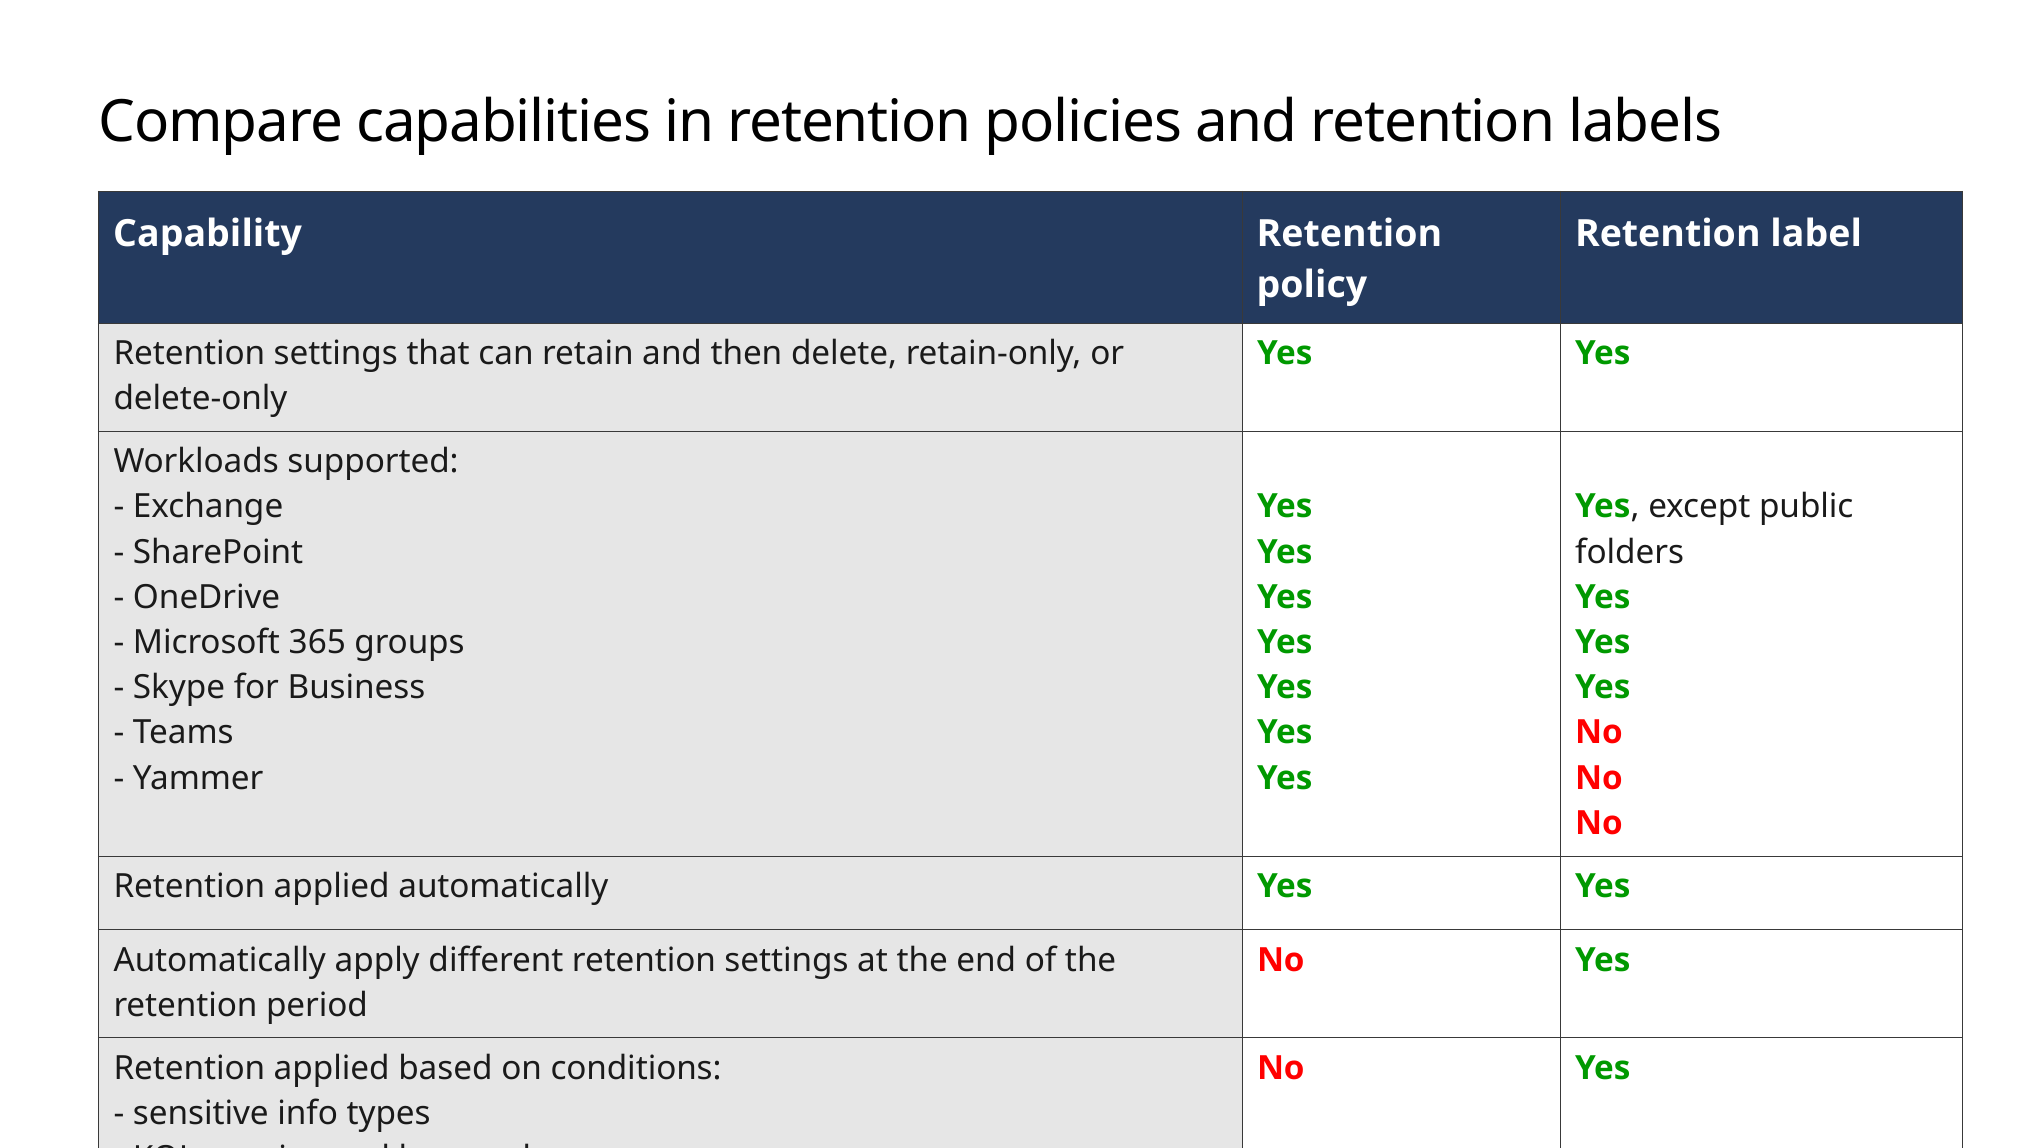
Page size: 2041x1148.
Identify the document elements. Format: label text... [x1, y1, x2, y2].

table_cell No [1243, 930, 1560, 1037]
table_cell Retention applied based on conditions: - sensitive info types - KQL queries and keywords - trainable classifiers - cloud attachments [99, 1038, 1242, 1148]
table_header Retention policy [1243, 192, 1560, 323]
table_header Retention label [1561, 192, 1962, 323]
table_cell Retention applied automatically [99, 857, 1242, 929]
table_cell Automatically apply different retention settings at the end of the retention period [99, 930, 1242, 1037]
table_cell Yes [1243, 324, 1560, 431]
table_cell Yes [1243, 857, 1560, 929]
table_cell Yes [1561, 930, 1962, 1037]
table_cell No [1243, 1038, 1560, 1148]
table_cell Yes Yes Yes Yes Yes Yes Yes [1243, 432, 1560, 856]
table_cell Yes [1561, 857, 1962, 929]
table_cell Yes [1561, 324, 1962, 431]
table_header Capability [99, 192, 1242, 323]
table_cell Workloads supported: - Exchange - SharePoint - OneDrive - Microsoft 365 groups - Skype for Business - Teams - Yammer [99, 432, 1242, 856]
table_cell Yes [1561, 1038, 1962, 1148]
table_cell Retention settings that can retain and then delete, retain-only, or delete-only [99, 324, 1242, 431]
title Compare capabilities in retention policies and retention labels [98, 83, 1943, 156]
table_cell Yes, except public folders Yes Yes Yes No No No [1561, 432, 1962, 856]
